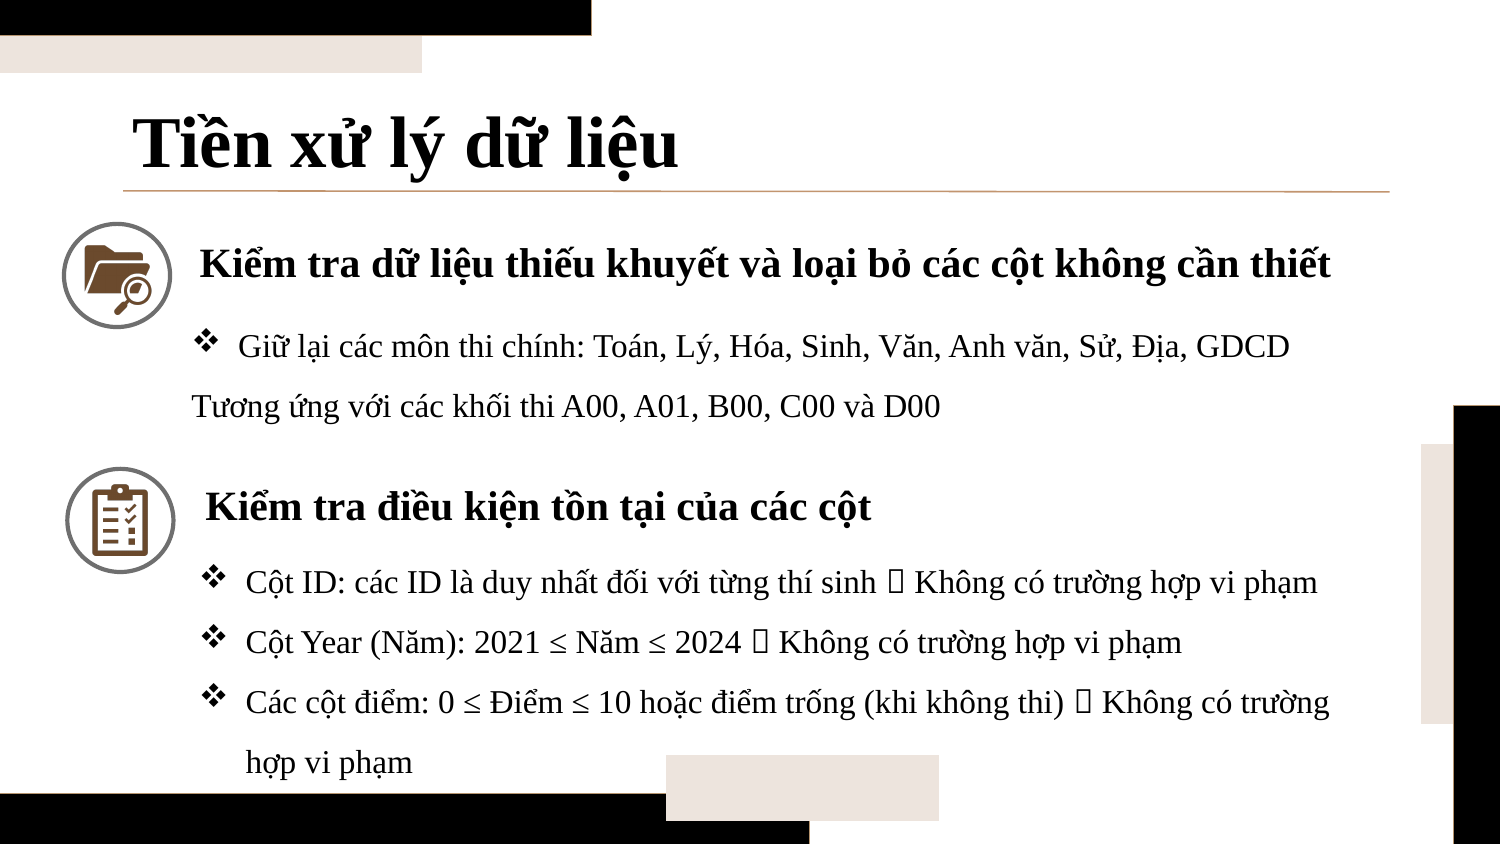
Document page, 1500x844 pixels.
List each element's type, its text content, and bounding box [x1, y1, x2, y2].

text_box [67, 468, 174, 573]
text_box Kiểm tra dữ liệu thiếu khuyết và loại bỏ các cột không cần thiết [173, 225, 1369, 301]
subtitle Giữ lại các môn thi chính: Toán, Lý, Hóa, Sinh, Văn, Anh văn, Sử, Địa, GDCD Tương ứng với các khối thi A00, A01, B00, C00 và D00 [176, 289, 1390, 422]
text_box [63, 223, 171, 328]
title Tiền xử lý dữ liệu [116, 79, 1381, 183]
text_box Cột ID: các ID là duy nhất đối với từng thí sinh  Không có trường hợp vi phạm Cột Year (Năm): 2021 ≤ Năm ≤ 2024  Không có trường hợp vi phạm Các cột điểm: 0 ≤ Điểm ≤ 10 hoặc điểm trống (khi không thi)  Không có trường hợp vi phạm [183, 525, 1382, 794]
text_box Kiểm tra điều kiện tồn tại của các cột [174, 468, 905, 545]
